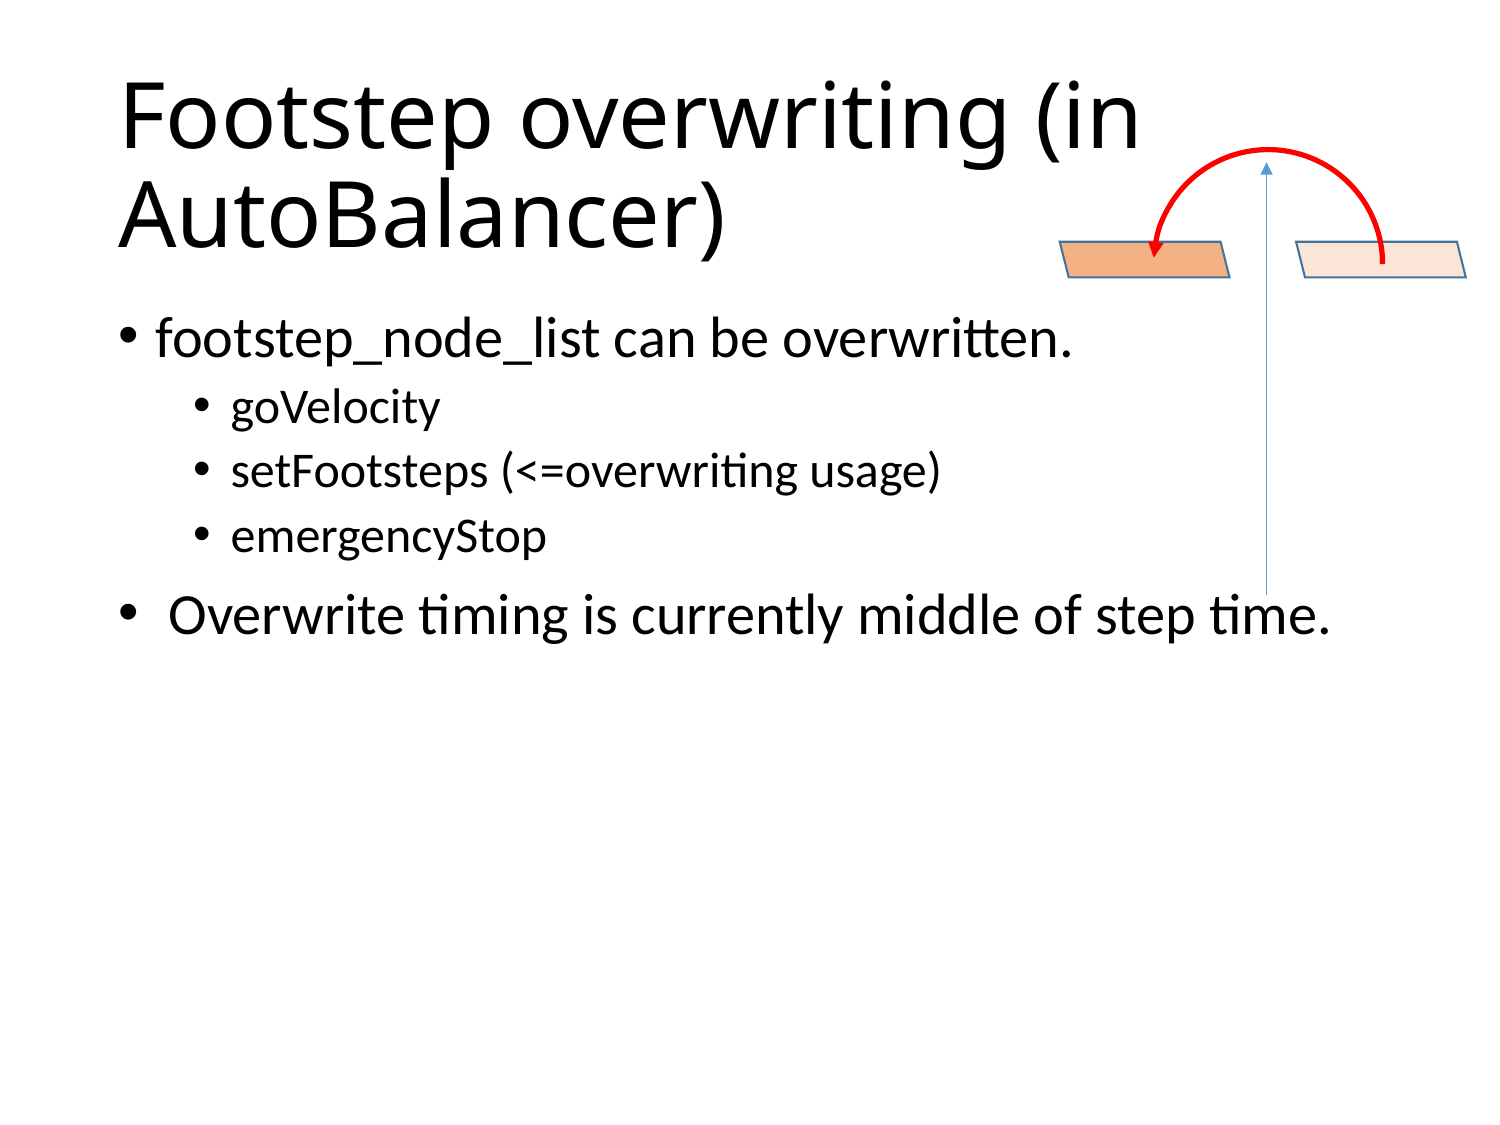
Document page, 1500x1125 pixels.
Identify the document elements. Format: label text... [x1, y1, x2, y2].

text_box [1058, 240, 1231, 279]
text_box [1300, 240, 1468, 279]
list footstep_node_list can be overwritten. goVelocity setFootsteps (<=overwriting usage) emergencyStop Overwrite timing is currently middle of step time. [103, 299, 1397, 1014]
title Footstep overwriting (in AutoBalancer) [103, 59, 1397, 278]
text_box [1149, 149, 1384, 265]
